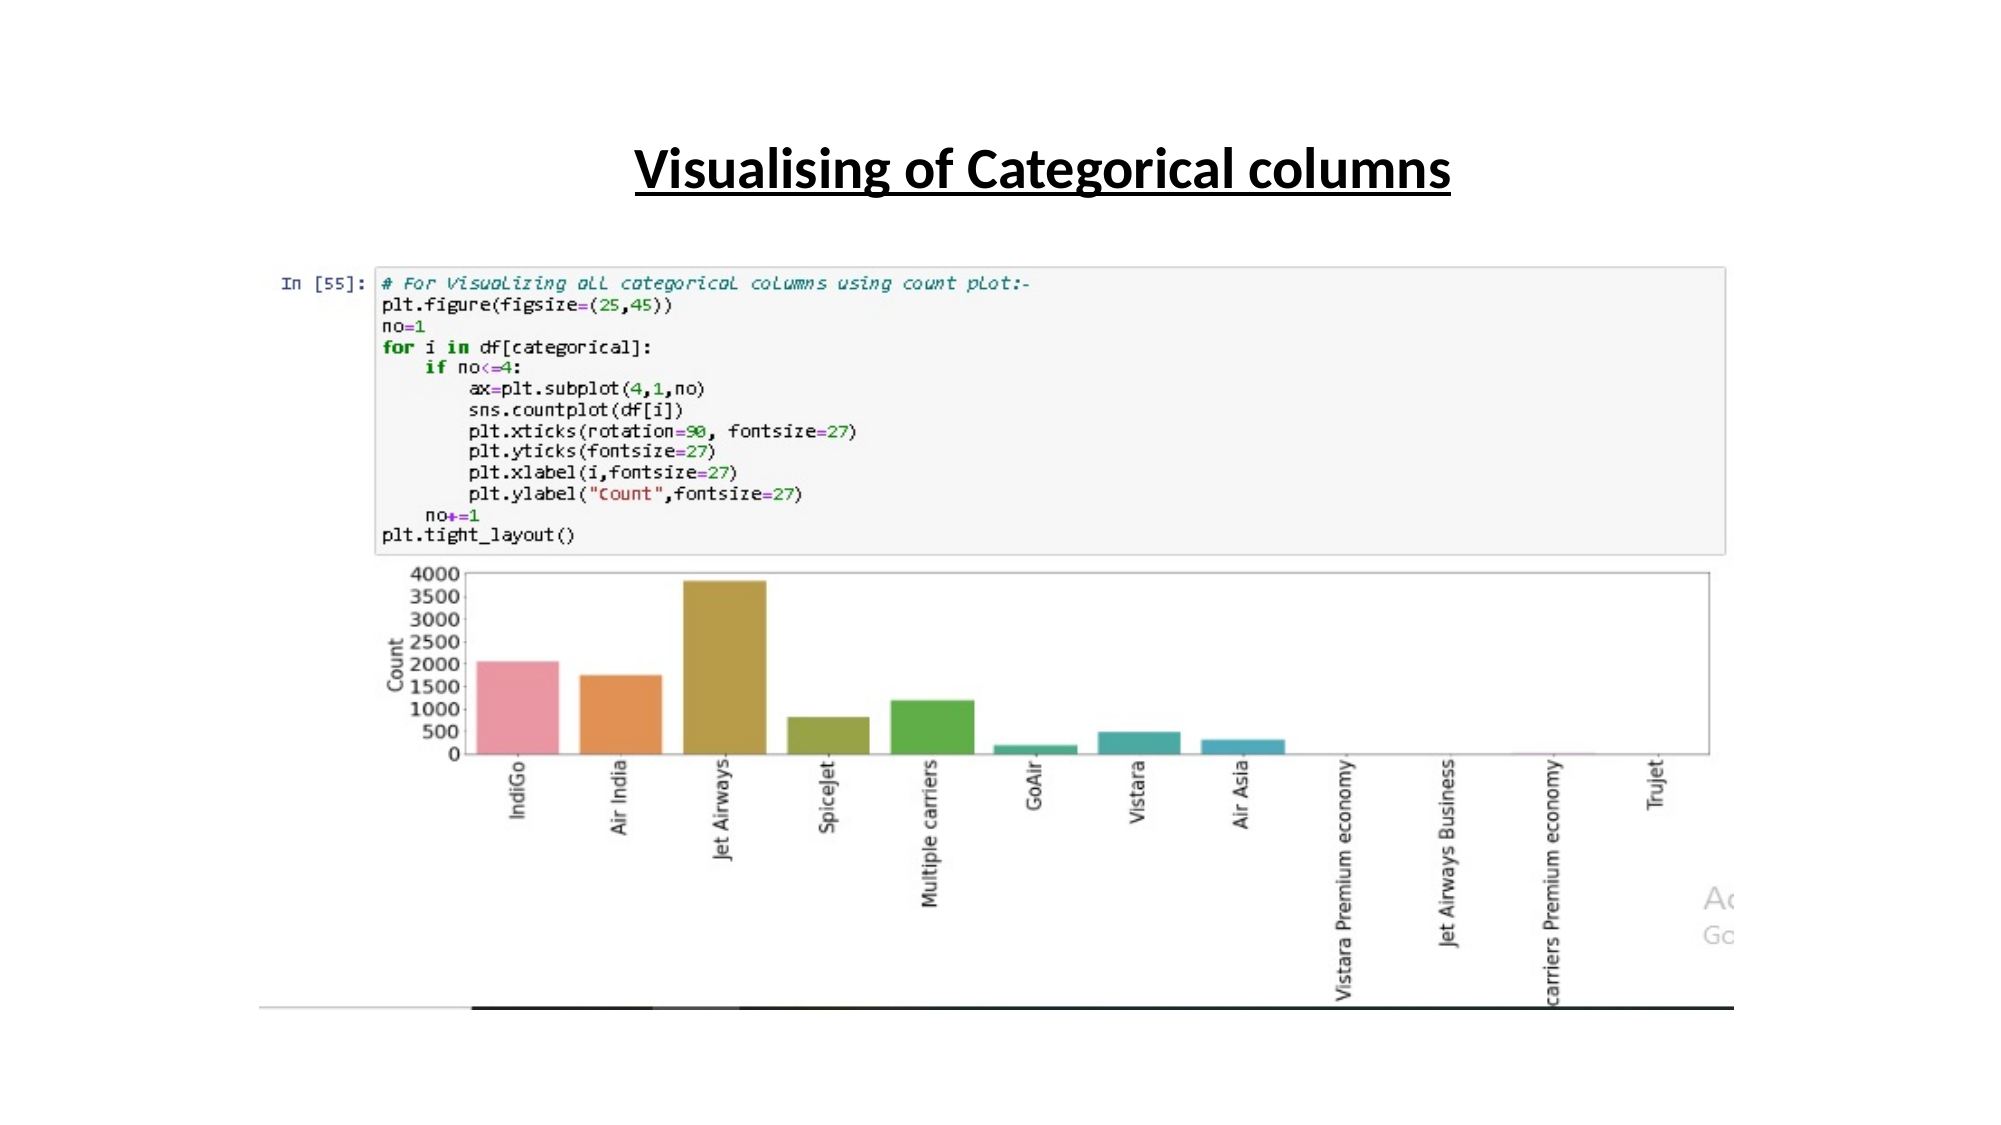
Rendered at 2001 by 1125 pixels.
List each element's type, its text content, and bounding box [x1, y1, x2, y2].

picture [259, 265, 1734, 1010]
text_box Visualising of Categorical columns [619, 117, 1700, 208]
